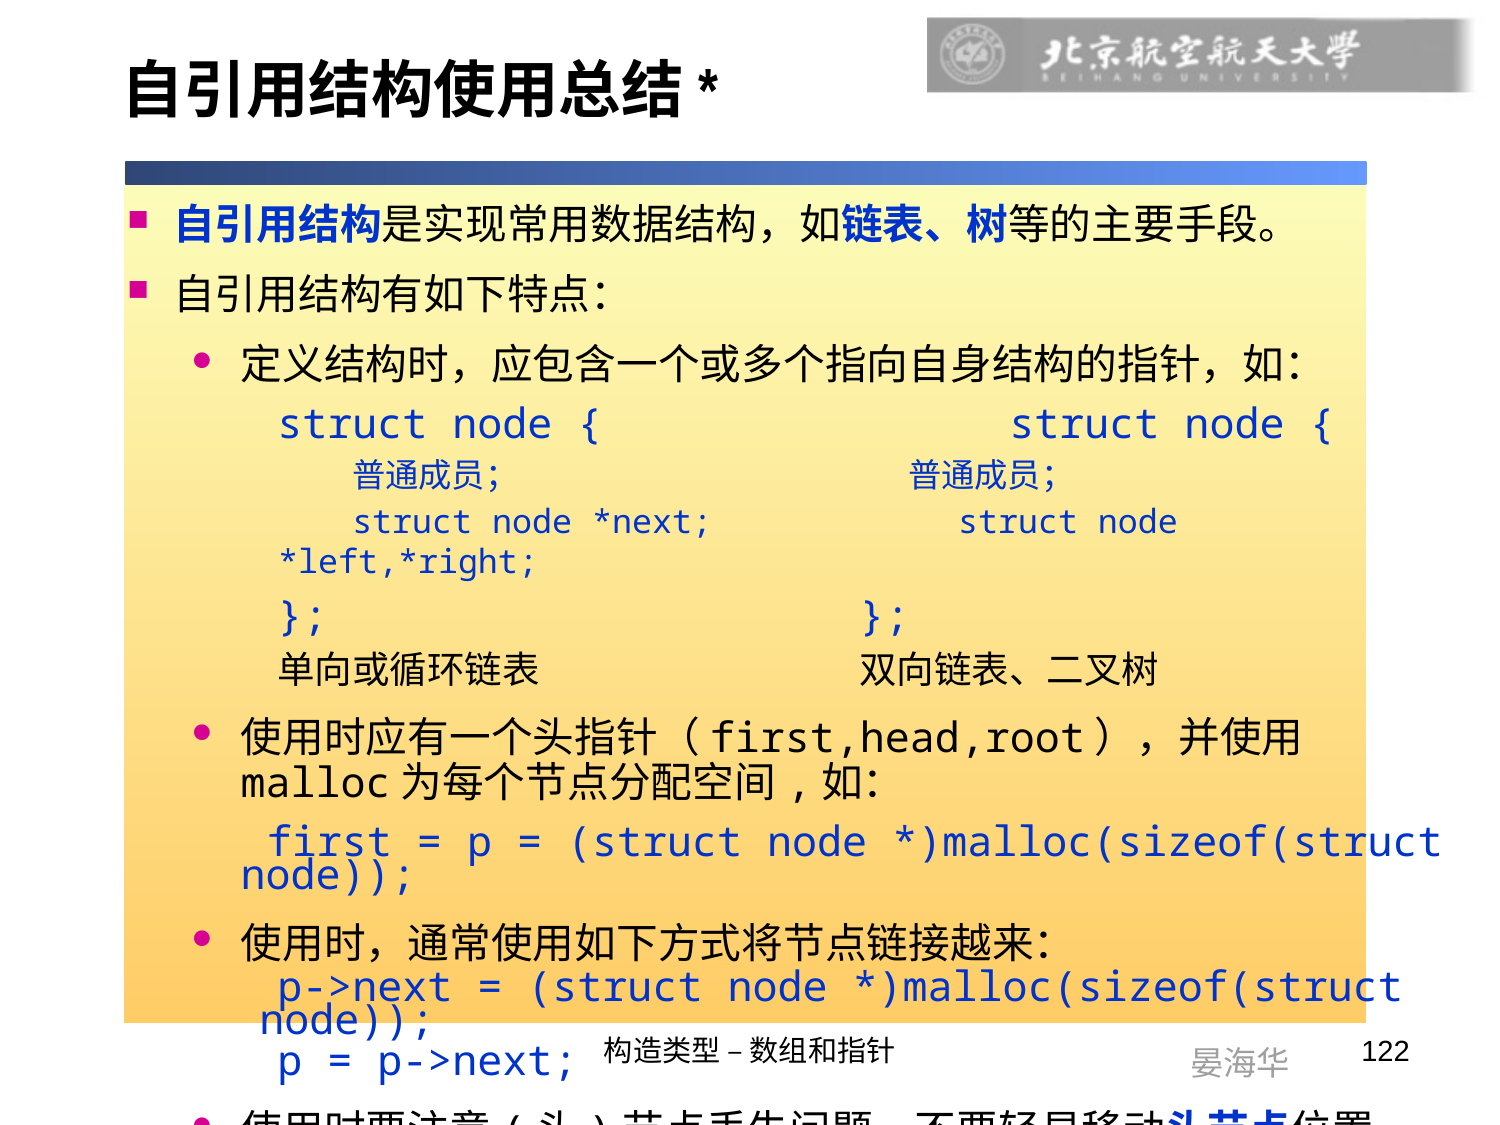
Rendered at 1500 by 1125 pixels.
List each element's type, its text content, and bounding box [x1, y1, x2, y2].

picture [927, 0, 1500, 102]
footer 构造类型 – 数组和指针 [512, 1024, 988, 1103]
slide_number 122 [1074, 1024, 1426, 1103]
title 自引用结构使用总结* [105, 25, 1450, 164]
list 自引用结构是实现常用数据结构，如链表、树等的主要手段。 自引用结构有如下特点： 定义结构时，应包含一个或多个指向自身结构的指针，如： struct node { struct node { 普通成员； 普通成员； struct node *next; struct node *left,*right; }; }; 单向或循环链表 双向链表、二叉树 使用时应有一个头指针（first,head,root），并使用malloc为每个节点分配空间,如： first = p = (struct node *)malloc(sizeof(struct node)); 使用时，通常使用如下方式将节点链接越来： p->next = (struct node *)malloc(sizeof(struct node)); p = p->next; 使用时要注意(头)节点丢失问题，不要轻易移动头节点位置。 [111, 196, 1471, 1024]
